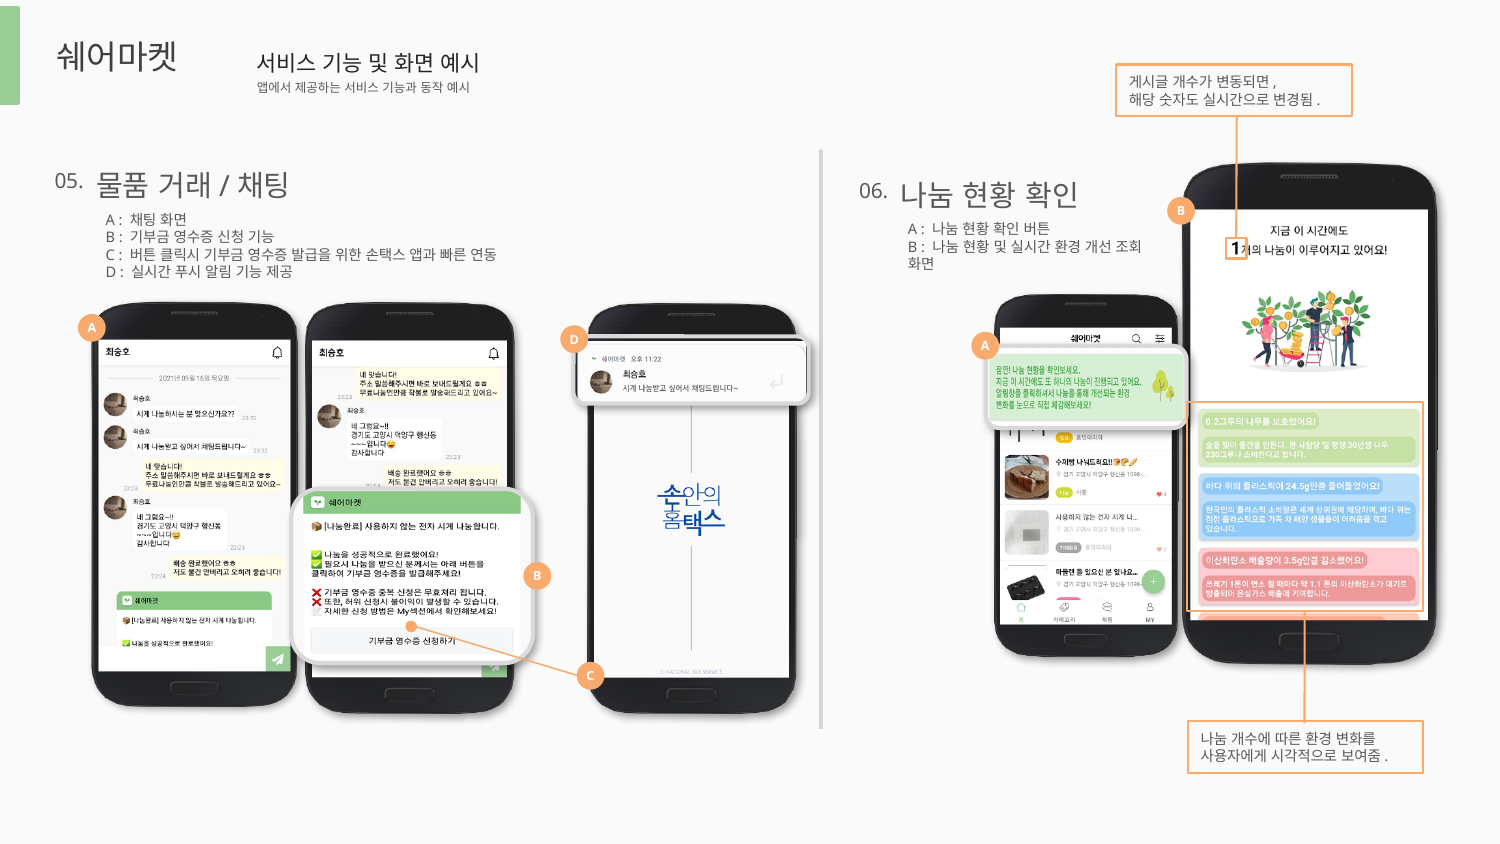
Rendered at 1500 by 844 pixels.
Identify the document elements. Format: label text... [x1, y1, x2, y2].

picture [551, 292, 820, 730]
text_box [0, 6, 20, 105]
text_box B [541, 562, 546, 590]
text_box 서비스 기능 및 화면 예시 [242, 41, 526, 72]
text_box 나눔 현황 확인 [885, 169, 1122, 255]
text_box [1114, 62, 1354, 118]
text_box 06. [844, 170, 885, 210]
text_box A : 나눔 현황 확인 버튼 B : 나눔 현황 및 실시간 환경 개선 조회 화면 [893, 212, 1134, 280]
text_box 쉐어마켓 [41, 28, 408, 84]
picture [962, 149, 1466, 683]
text_box [1186, 719, 1425, 775]
picture [57, 291, 538, 729]
text_box 앱에서 제공하는 서비스 기능과 동작 예시 [242, 72, 951, 103]
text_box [414, 626, 580, 677]
text_box 05. [39, 160, 81, 201]
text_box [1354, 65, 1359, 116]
text_box A : 채팅 화면 B : 기부금 영수증 신청 기능 C : 버튼 클릭시 기부금 영수증 발급을 위한 손택스 앱과 빠른 연동 D : 실시간 푸시 알림 기능 제공 [90, 203, 632, 288]
text_box 물품 거래/채팅 [81, 159, 318, 210]
